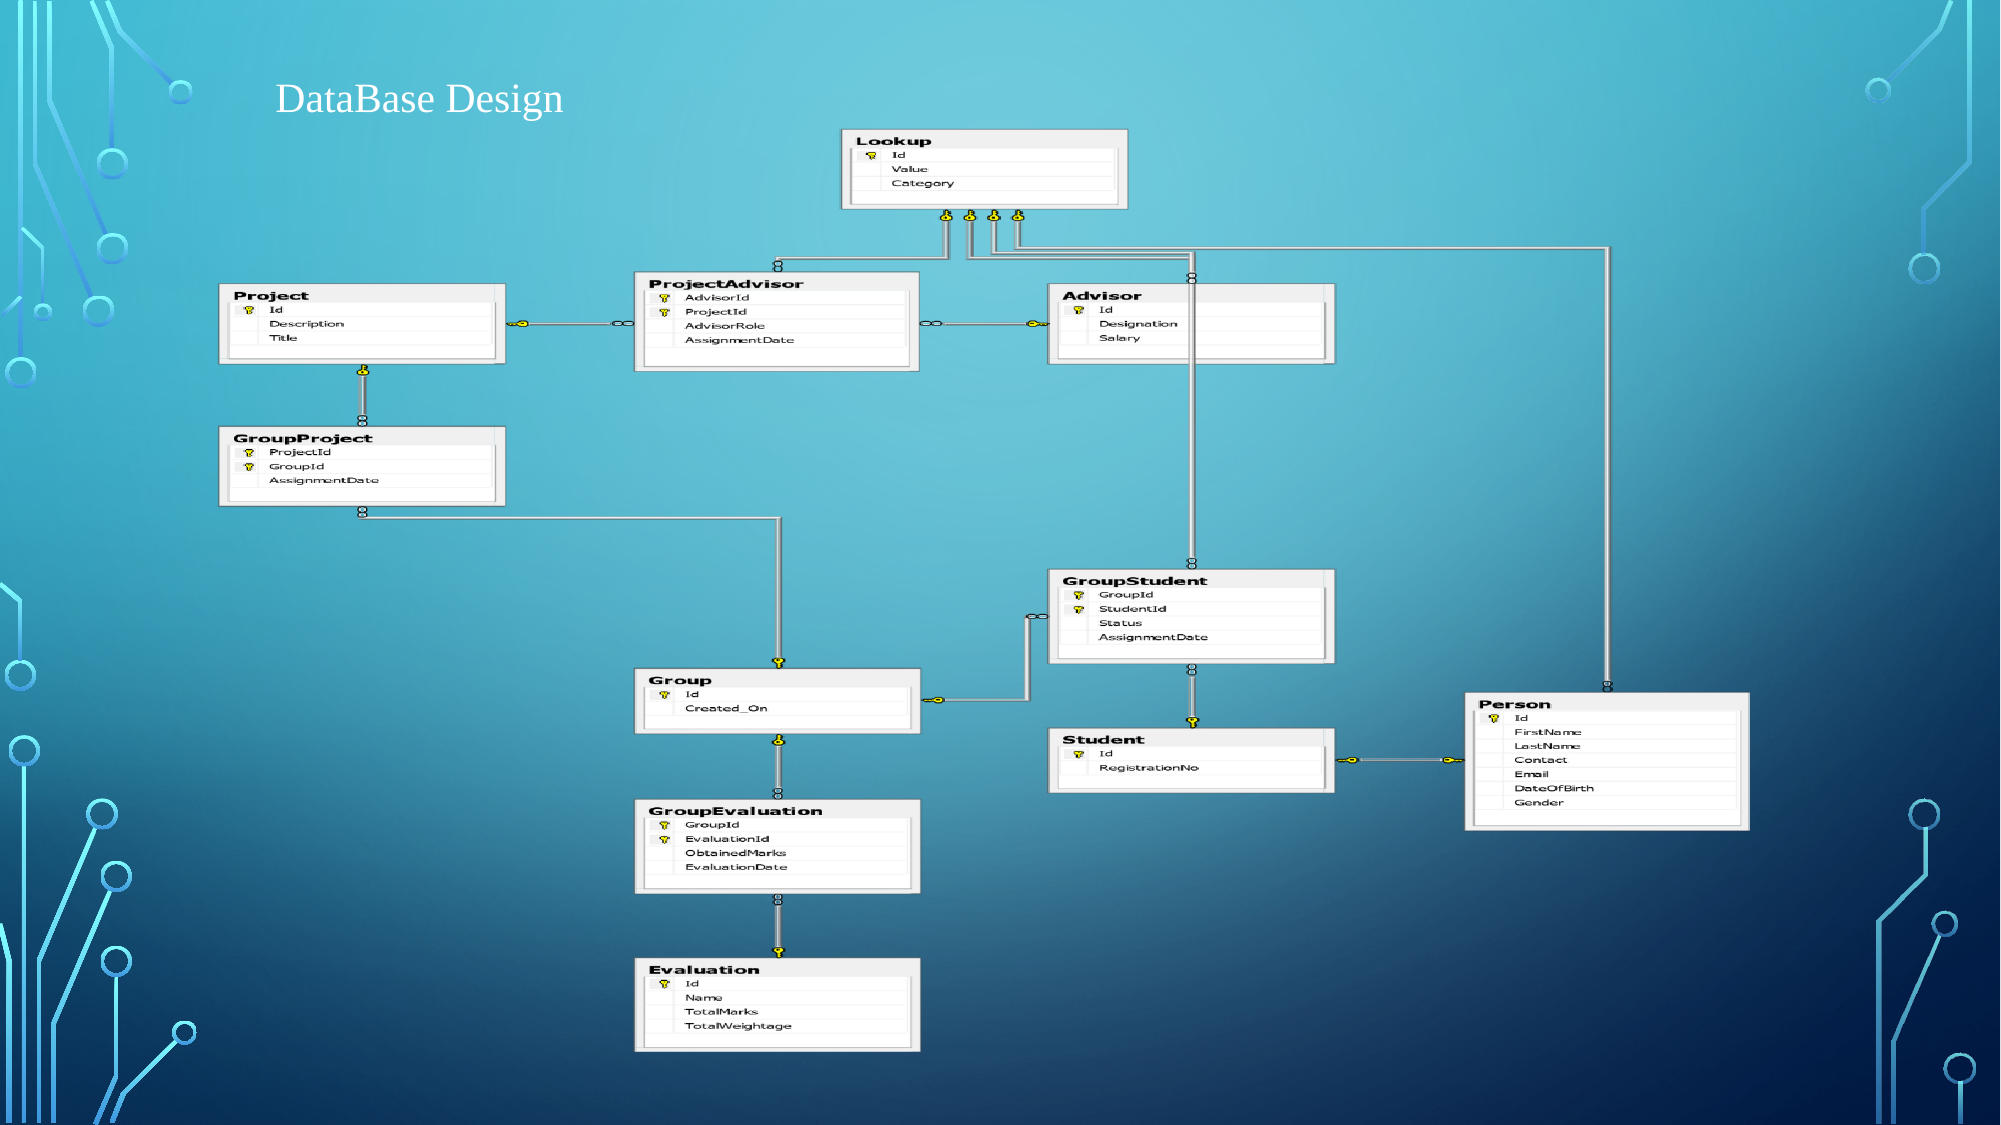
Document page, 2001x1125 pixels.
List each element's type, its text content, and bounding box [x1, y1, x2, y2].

picture [217, 128, 1750, 1053]
text_box DataBase Design [260, 63, 672, 128]
